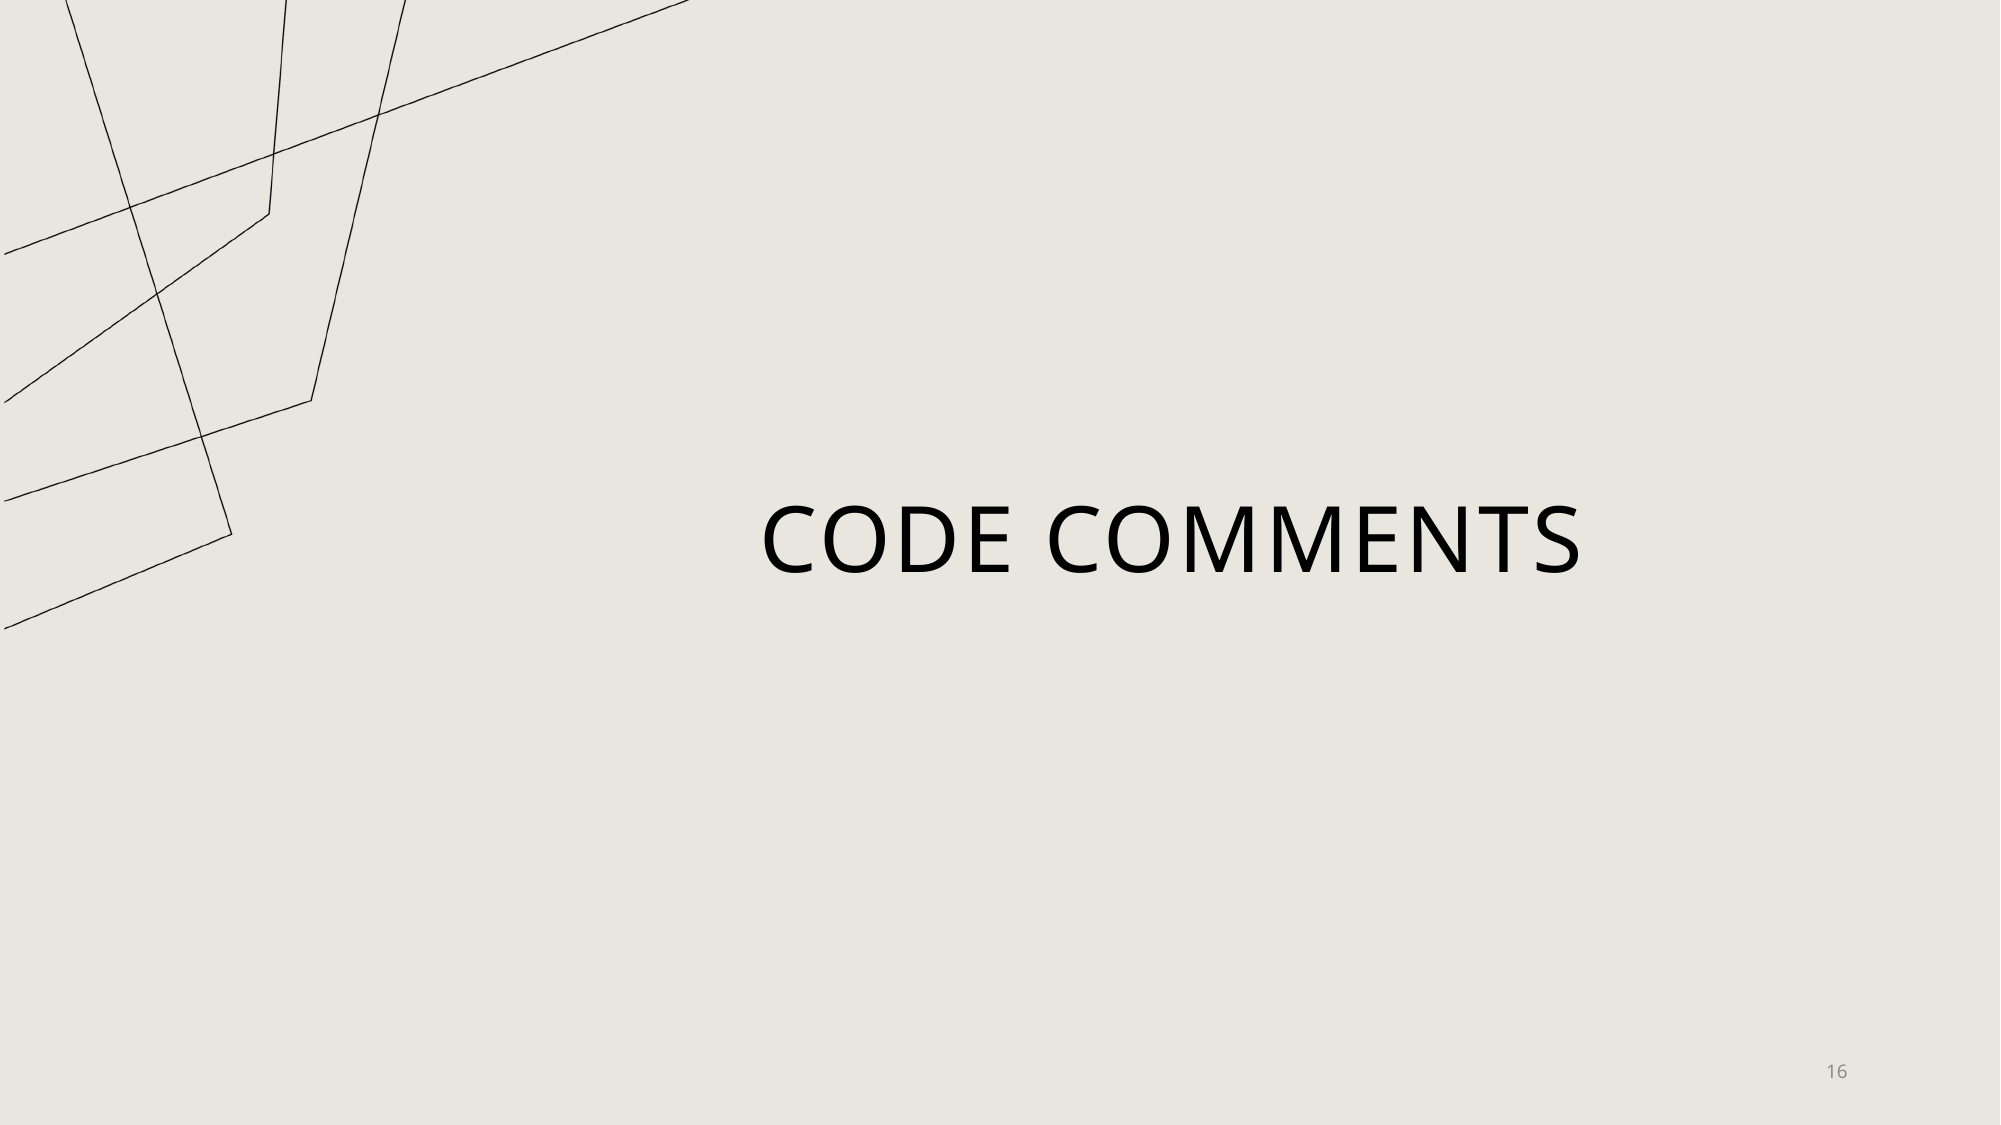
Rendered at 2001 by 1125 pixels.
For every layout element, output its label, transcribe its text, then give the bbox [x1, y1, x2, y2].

title Code Comments [481, 434, 1863, 652]
slide_number 16 [1412, 1042, 1863, 1103]
picture [4, 0, 721, 642]
